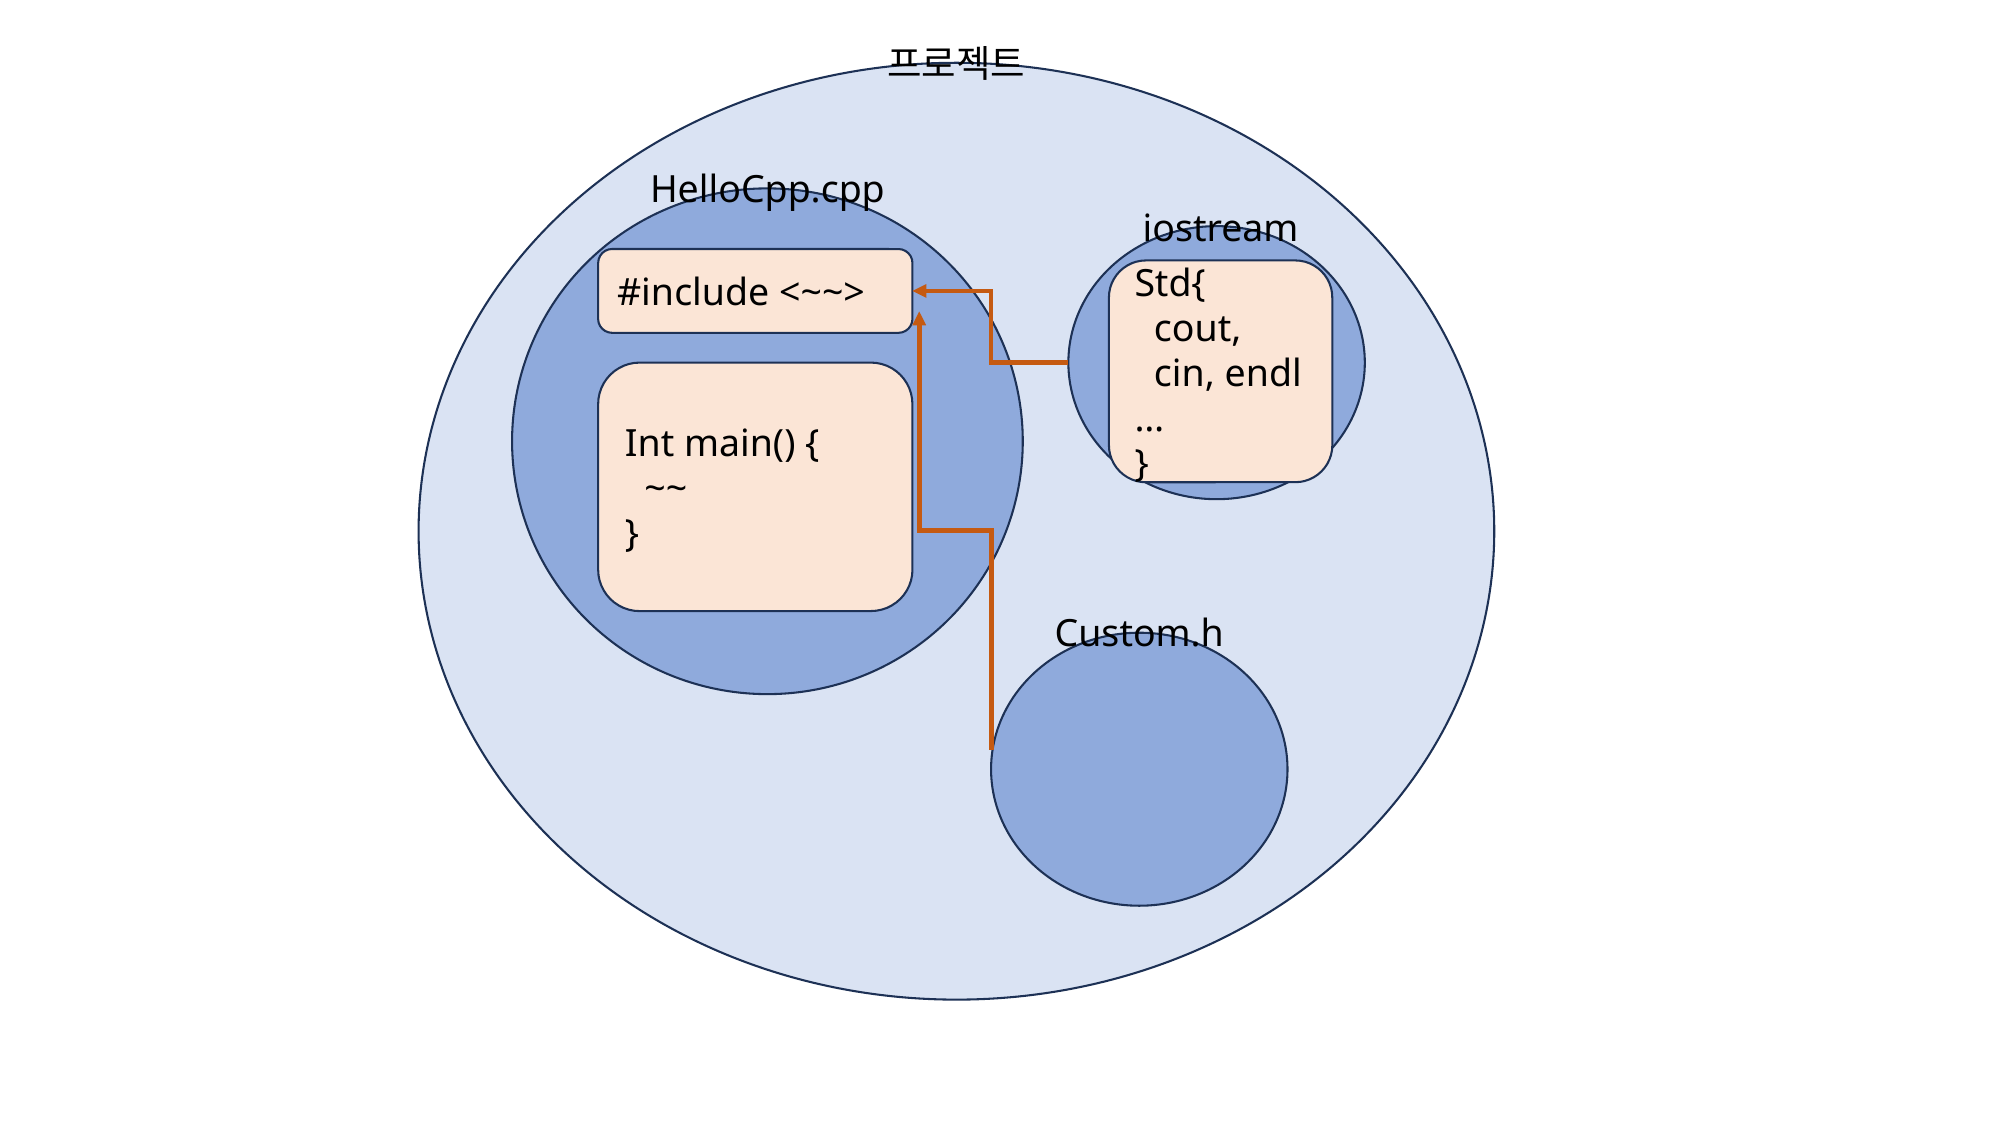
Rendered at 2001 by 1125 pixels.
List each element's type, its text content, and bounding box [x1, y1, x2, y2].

text_box Int main() { ~~ } [597, 361, 914, 613]
text_box HelloCpp.cpp [625, 158, 910, 218]
text_box [1146, 484, 1287, 501]
text_box Std{ cout, cin, endl … } [1107, 259, 1334, 484]
text_box [990, 662, 1289, 907]
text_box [736, 494, 1175, 567]
text_box [511, 218, 989, 696]
text_box [1067, 257, 1366, 459]
text_box iostream [1116, 196, 1326, 257]
text_box Custom.h [1034, 601, 1244, 662]
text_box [912, 290, 1069, 363]
text_box 프로젝트 [780, 32, 1133, 93]
text_box [417, 87, 1496, 1001]
text_box #include <~~> [597, 247, 914, 334]
text_box [922, 363, 1024, 494]
